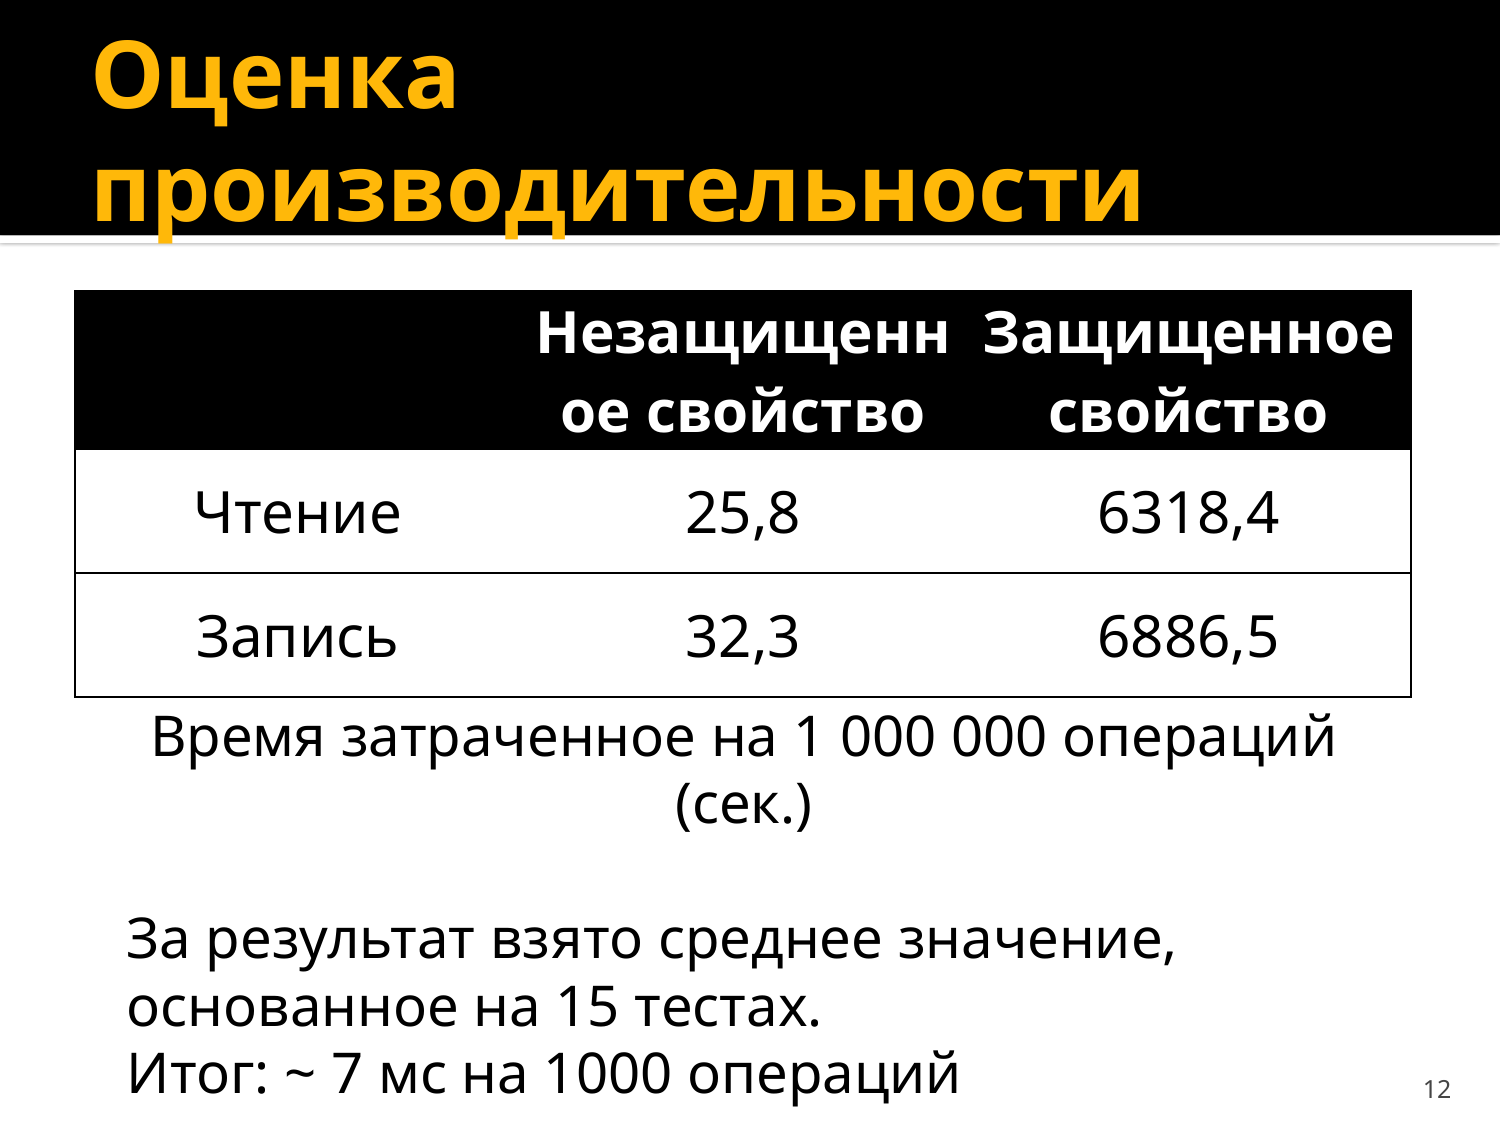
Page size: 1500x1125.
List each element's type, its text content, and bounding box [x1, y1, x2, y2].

table_header [76, 292, 520, 449]
table_cell 6886,5 [966, 574, 1410, 696]
table_cell 32,3 [520, 574, 966, 692]
slide_number 12 [1345, 1062, 1467, 1108]
table_header Защищенное свойство [966, 292, 1410, 449]
table_cell Чтение [76, 450, 520, 572]
table_cell Запись [76, 574, 520, 696]
text_box Время затраченное на 1 000 000 операций (сек.) За результат взято среднее значение, основанное на 15 тестах. Итог: ~ 7 мс на 1000 операций [112, 692, 1376, 1113]
table_header Незащищенное свойство [520, 292, 966, 449]
title Оценка производительности [75, 24, 1425, 231]
table_cell 25,8 [520, 450, 966, 572]
table_cell 6318,4 [966, 450, 1410, 572]
